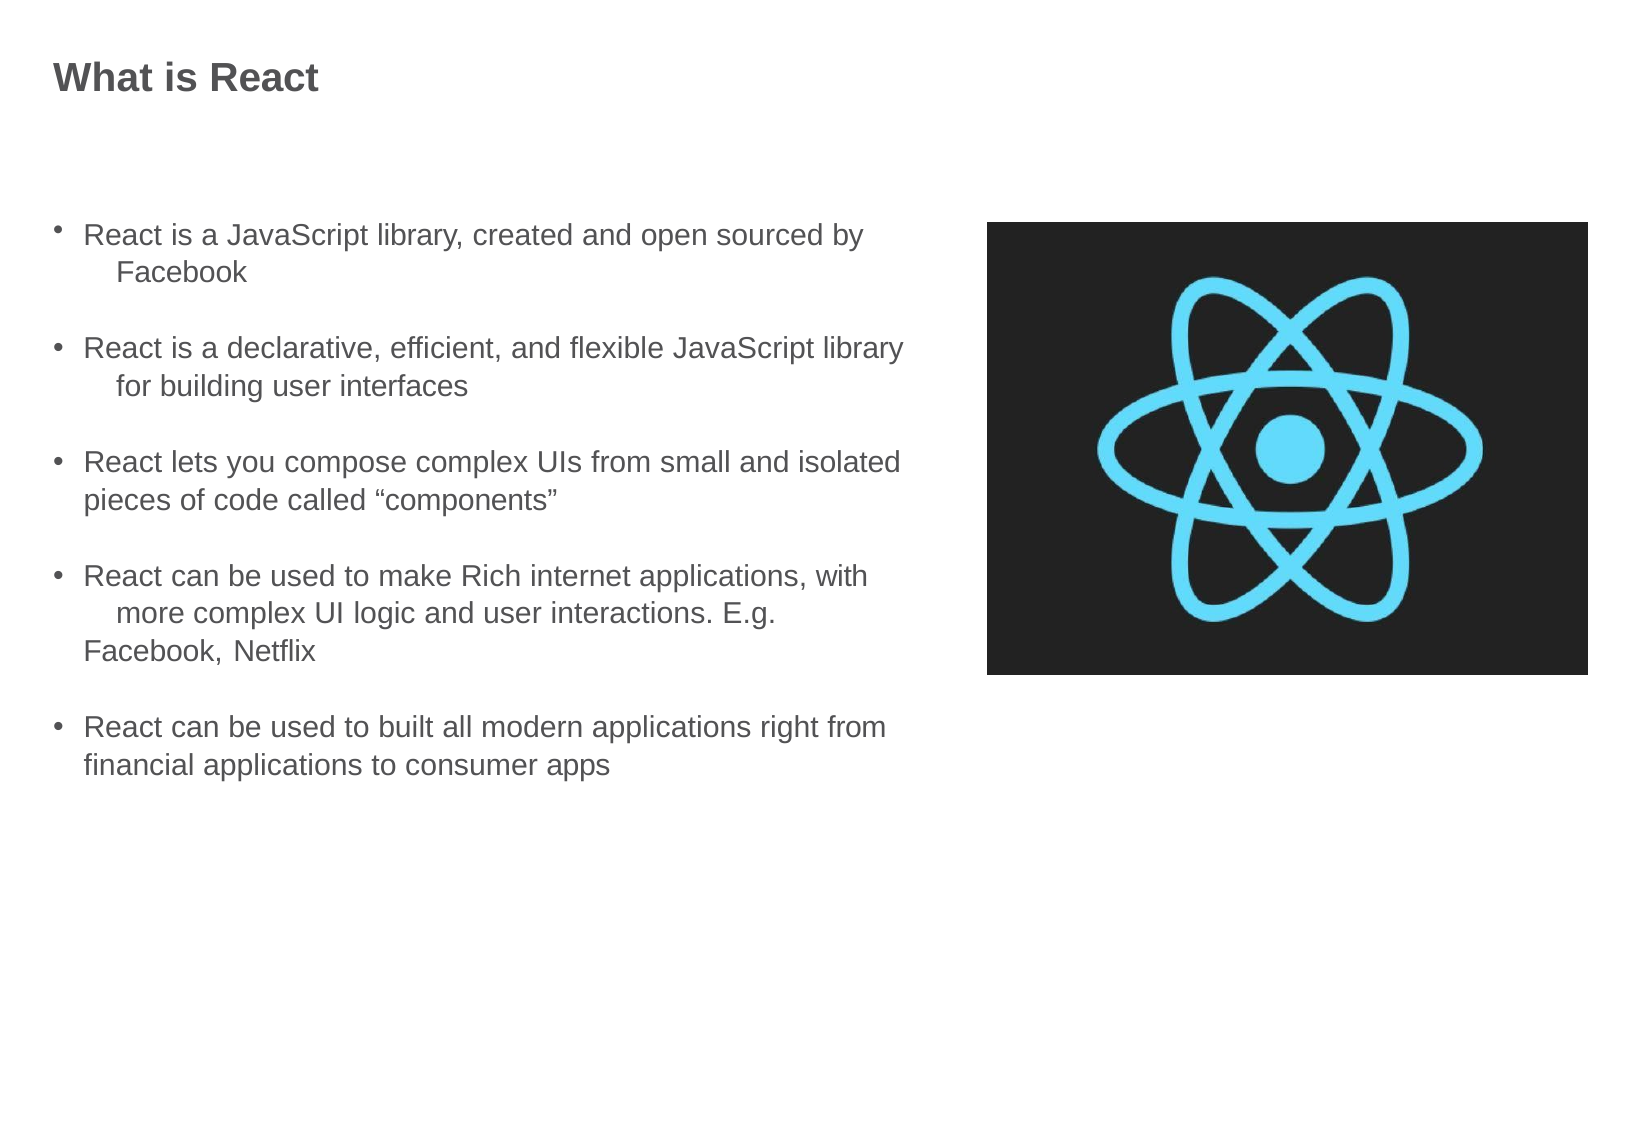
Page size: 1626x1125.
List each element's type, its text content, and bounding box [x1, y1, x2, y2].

text_box React is a JavaScript library, created and open sourced by Facebook React is a declarative, efficient, and flexible JavaScript library for building user interfaces React lets you compose complex UIs from small and isolated pieces of code called “components” React can be used to make Rich internet applications, with more complex UI logic and user interactions. E.g. Facebook, Netflix React can be used to built all modern applications right from financial applications to consumer apps [51, 212, 915, 782]
title What is React [51, 48, 1574, 239]
picture [987, 222, 1589, 676]
